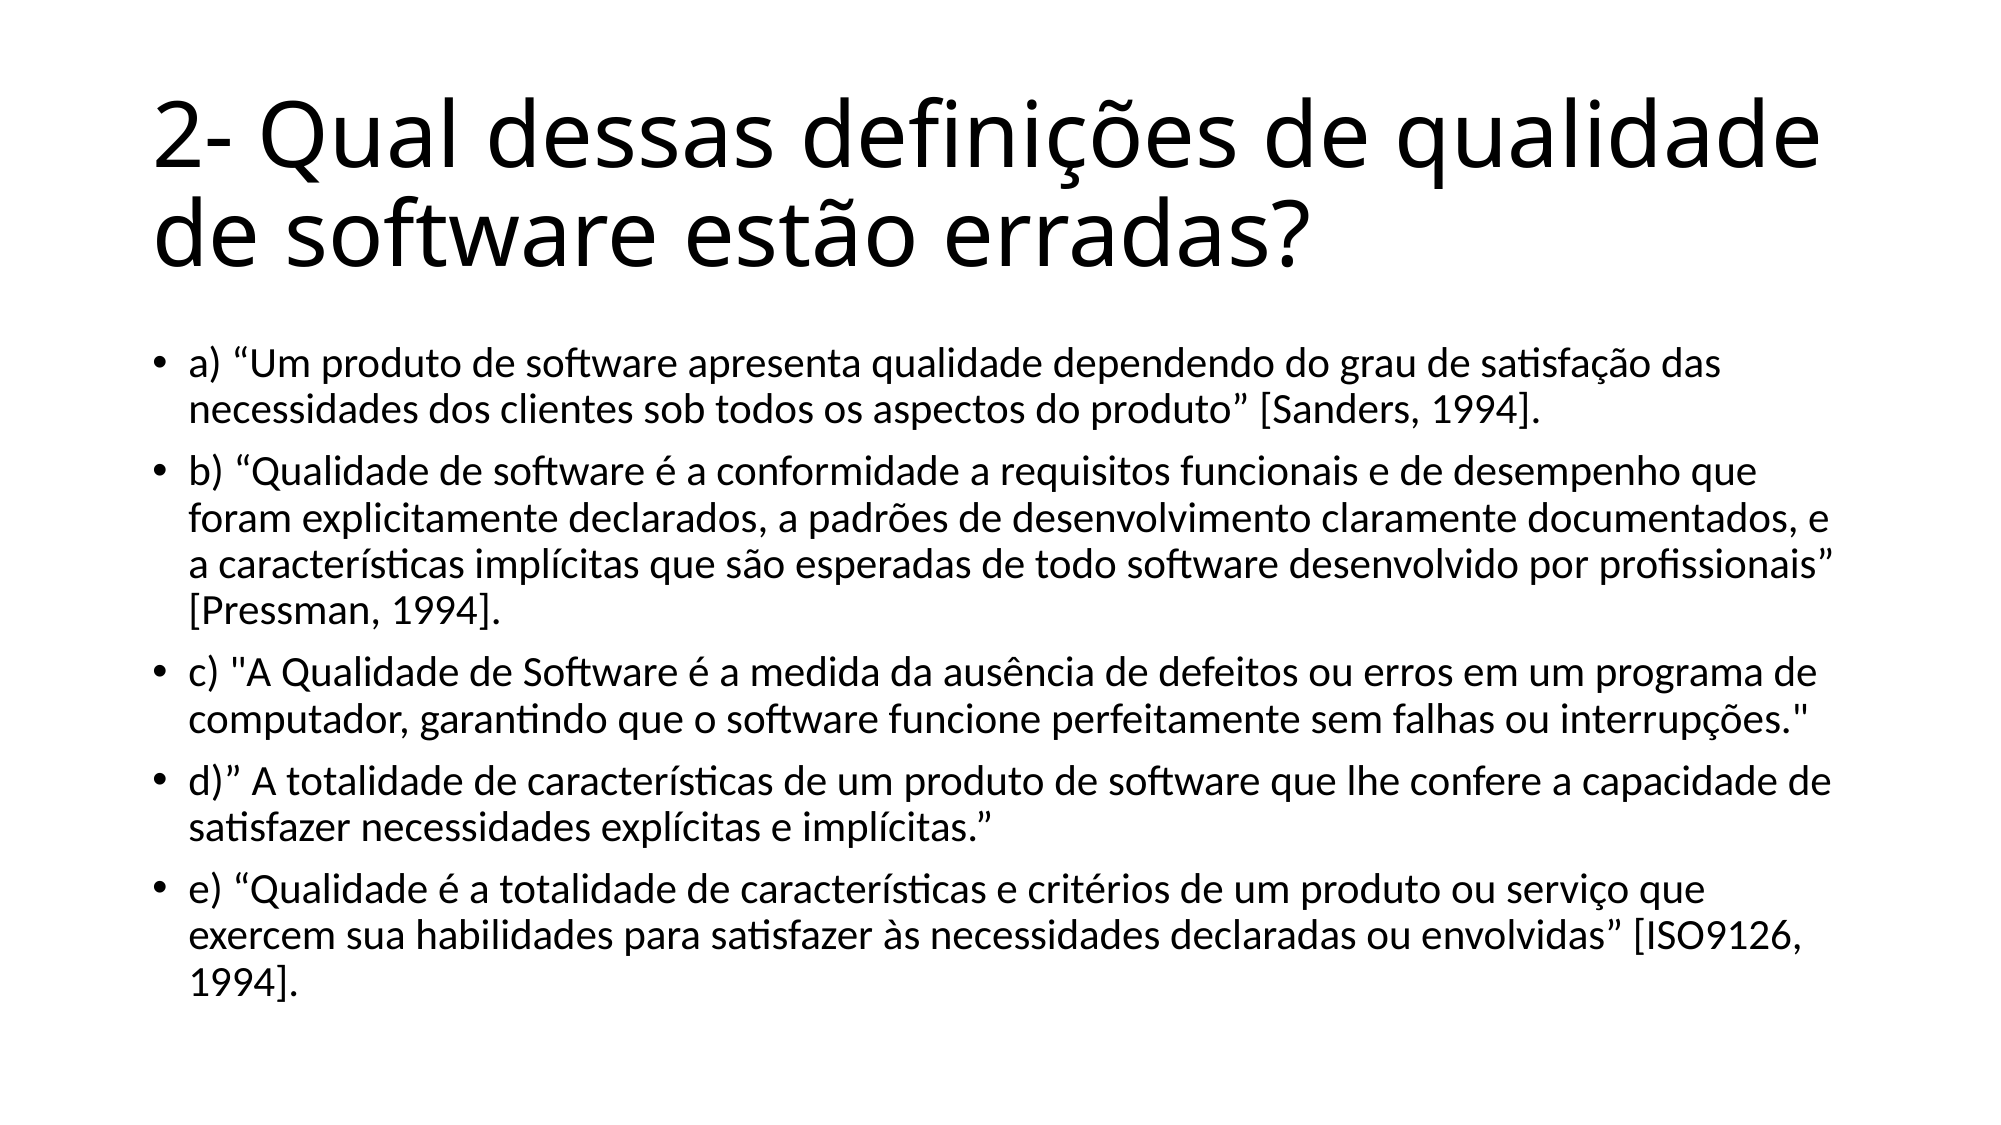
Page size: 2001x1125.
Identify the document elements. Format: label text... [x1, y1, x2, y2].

list a) “Um produto de software apresenta qualidade dependendo do grau de satisfação das necessidades dos clientes sob todos os aspectos do produto” [Sanders, 1994]. b) “Qualidade de software é a conformidade a requisitos funcionais e de desempenho que foram explicitamente declarados, a padrões de desenvolvimento claramente documentados, e a características implícitas que são esperadas de todo software desenvolvido por profissionais” [Pressman, 1994]. c) "A Qualidade de Software é a medida da ausência de defeitos ou erros em um programa de computador, garantindo que o software funcione perfeitamente sem falhas ou interrupções." d)” A totalidade de características de um produto de software que lhe confere a capacidade de satisfazer necessidades explícitas e implícitas.” e) “Qualidade é a totalidade de características e critérios de um produto ou serviço que exercem sua habilidades para satisfazer às necessidades declaradas ou envolvidas” [ISO9126, 1994]. [137, 332, 1863, 1047]
title 2- Qual dessas definições de qualidade de software estão erradas? [137, 78, 1863, 296]
